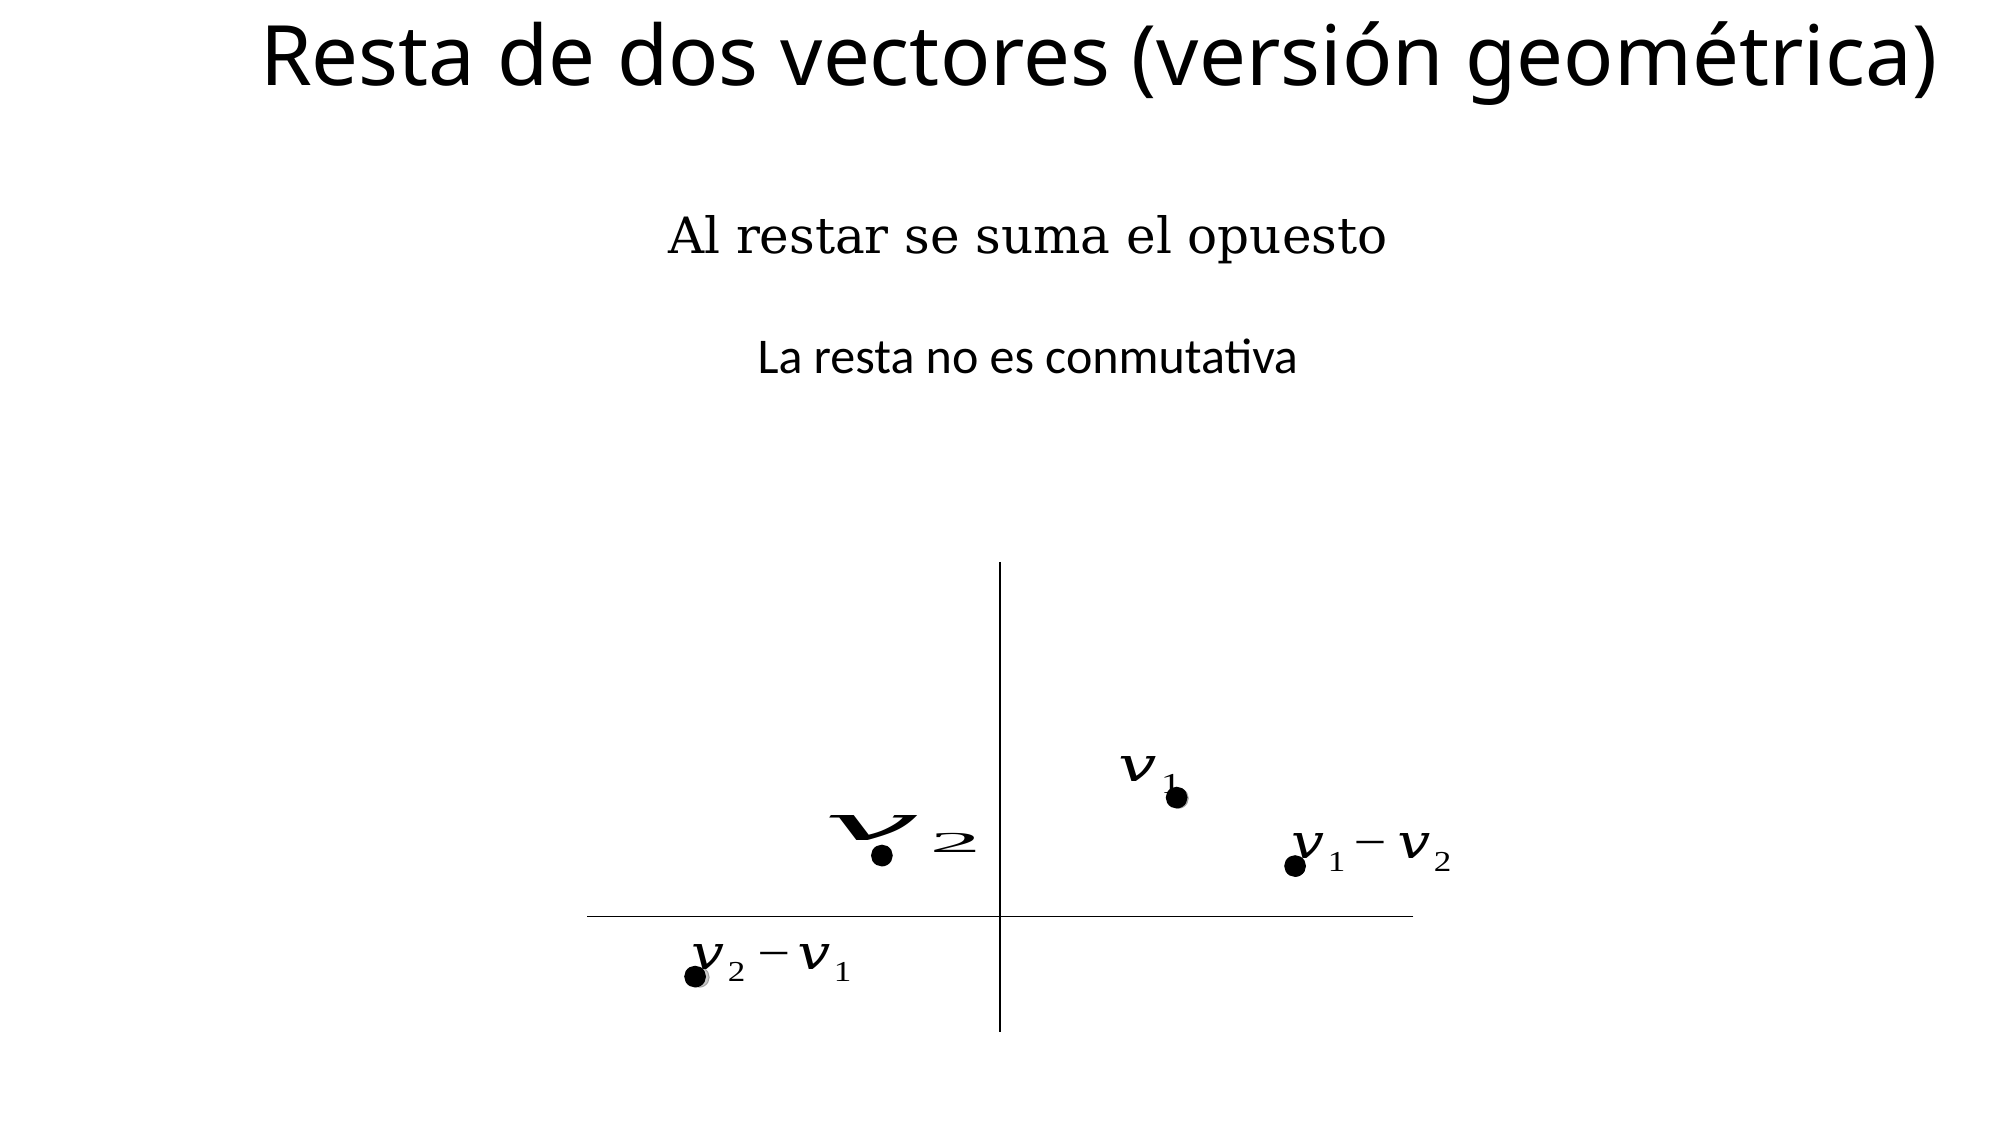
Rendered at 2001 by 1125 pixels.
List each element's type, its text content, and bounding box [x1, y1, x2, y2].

text_box [699, 969, 710, 988]
text_box [870, 844, 893, 867]
title Resta de dos vectores (versión geométrica) [244, 0, 1970, 218]
text_box [1165, 786, 1188, 809]
text_box [1284, 855, 1307, 877]
text_box [684, 965, 707, 988]
